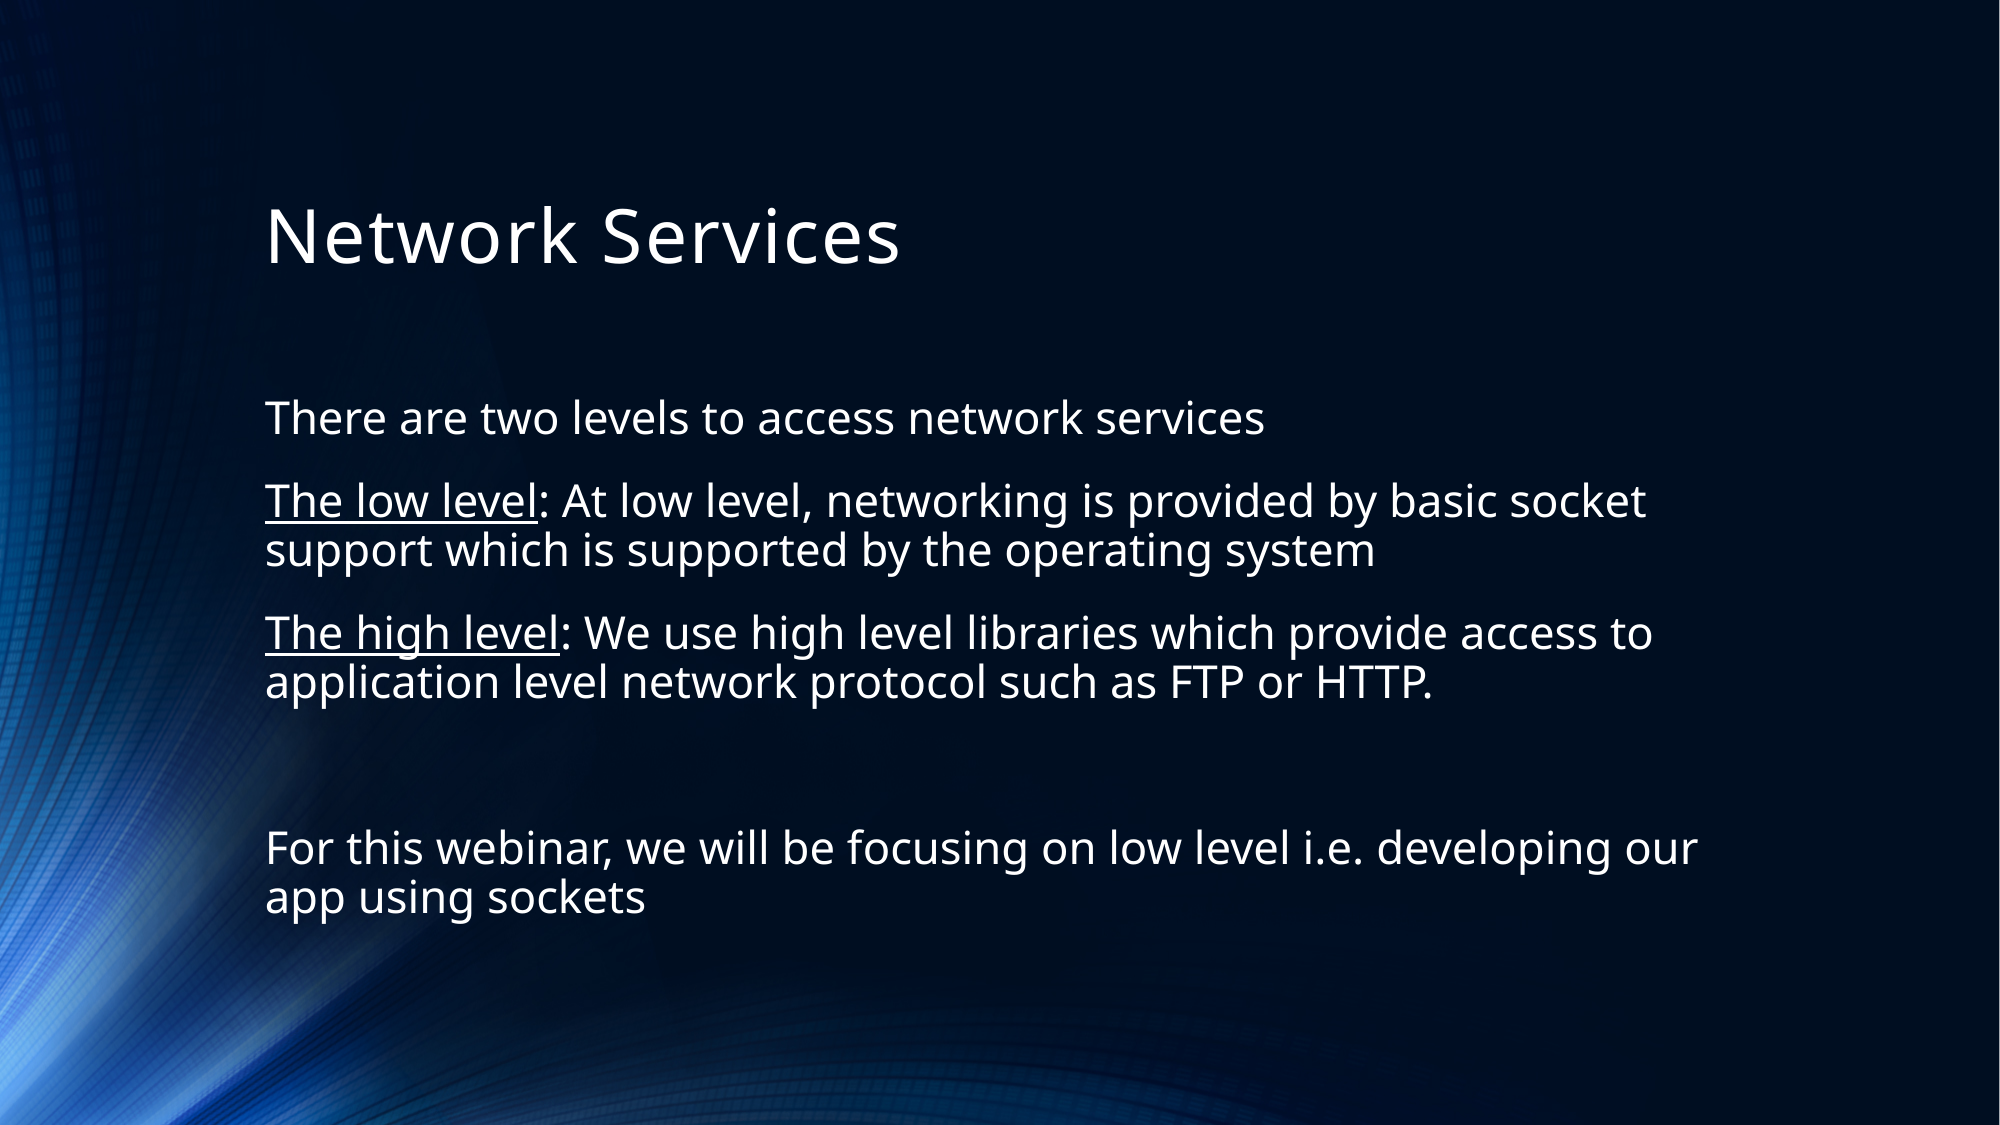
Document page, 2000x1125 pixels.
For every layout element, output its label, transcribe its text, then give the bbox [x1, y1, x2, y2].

title Network Services [249, 62, 1750, 288]
list There are two levels to access network services The low level: At low level, networking is provided by basic socket support which is supported by the operating system The high level: We use high level libraries which provide access to application level network protocol such as FTP or HTTP. For this webinar, we will be focusing on low level i.e. developing our app using sockets [249, 387, 1749, 938]
picture [0, 0, 2000, 1125]
